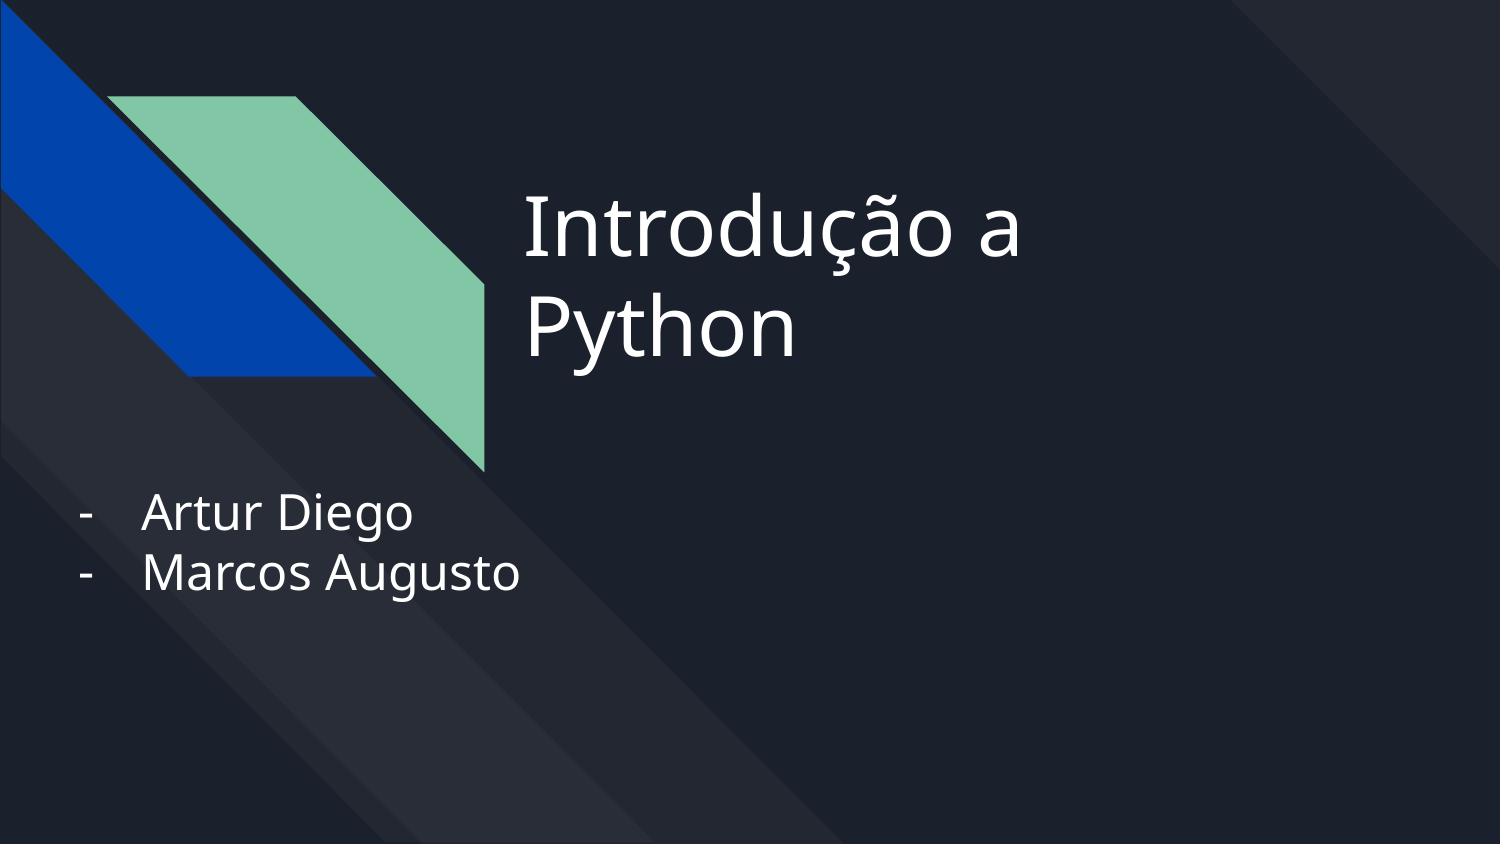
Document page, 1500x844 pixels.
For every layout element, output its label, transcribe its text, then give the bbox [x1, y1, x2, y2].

title Introdução a Python [508, 157, 1274, 464]
subtitle Artur Diego Marcos Augusto [51, 464, 1449, 792]
